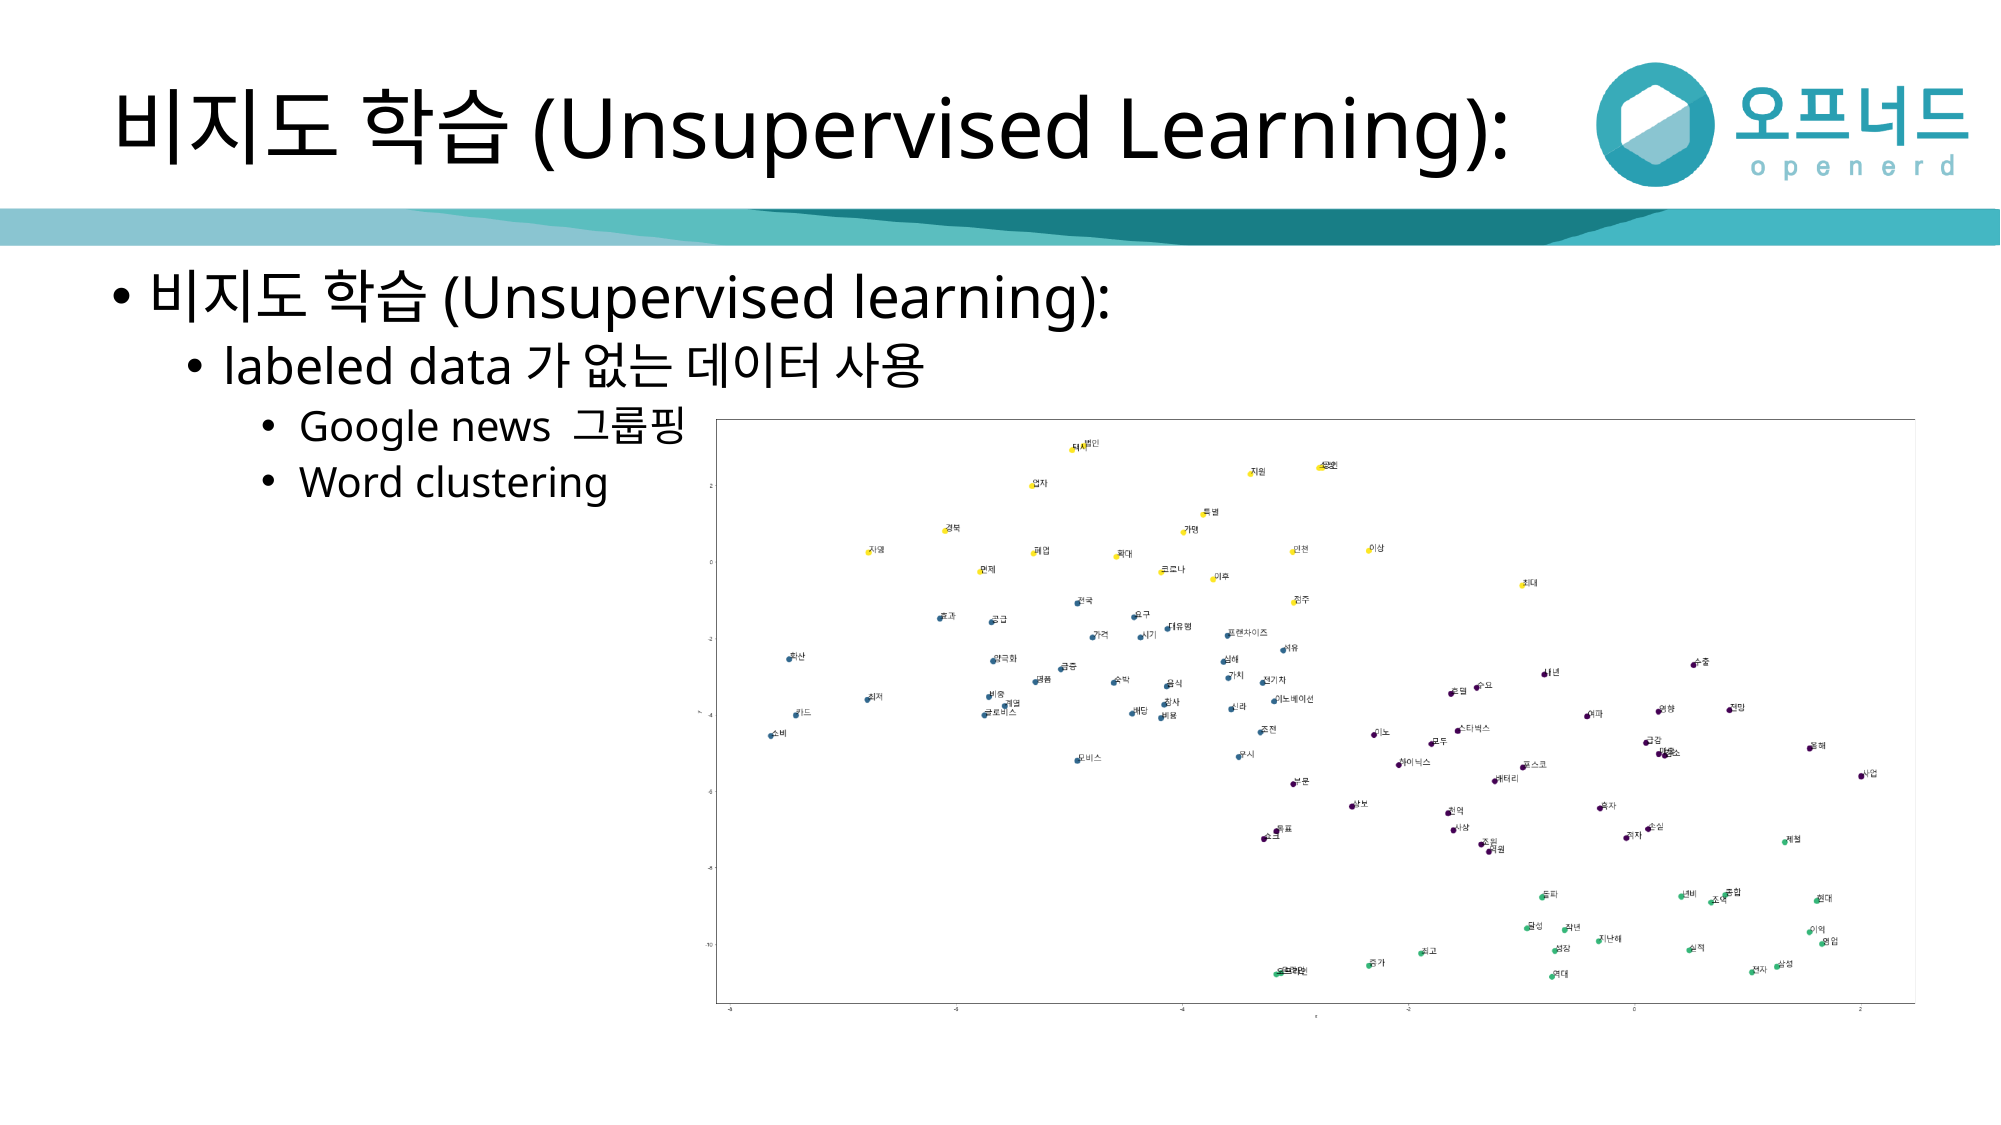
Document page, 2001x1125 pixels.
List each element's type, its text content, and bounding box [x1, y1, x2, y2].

text_box 비지도 학습(Unsupervised learning): labeled data가 없는 데이터 사용 Google news 그룹핑 Word clustering [109, 253, 1130, 506]
text_box [697, 419, 1916, 1018]
picture [0, 208, 109, 246]
picture [1596, 62, 1969, 187]
title 비지도 학습(Unsupervised Learning): [109, 72, 1539, 263]
picture [1539, 208, 2000, 246]
